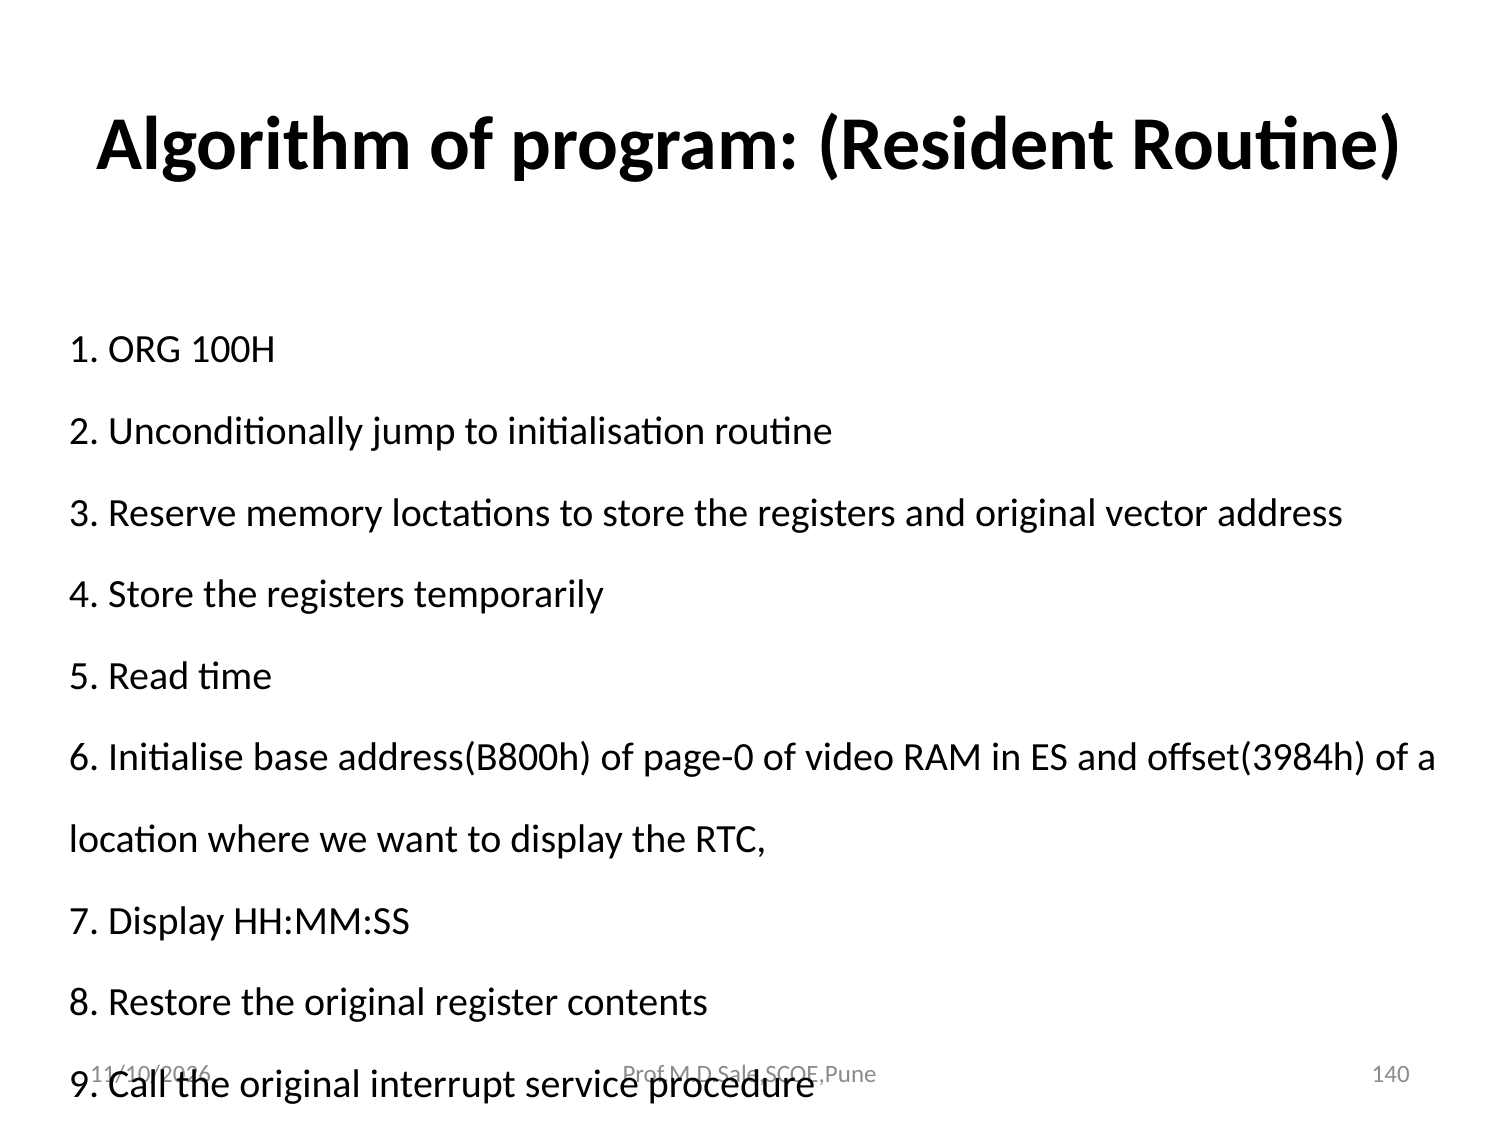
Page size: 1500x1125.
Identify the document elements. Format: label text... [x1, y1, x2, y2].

footer Prof.M.D.Sale,SCOE,Pune [512, 1042, 988, 1103]
title Algorithm of program: (Resident Routine) [75, 45, 1425, 200]
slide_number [75, 1042, 425, 1103]
slide_number 140 [1074, 1042, 1425, 1103]
list 1. ORG 100H 2. Unconditionally jump to initialisation routine 3. Reserve memory loctations to store the registers and original vector address 4. Store the registers temporarily 5. Read time 6. Initialise base address(B800h) of page-0 of video RAM in ES and offset(3984h) of a location where we want to display the RTC, 7. Display HH:MM:SS 8. Restore the original register contents 9. Call the original interrupt service procedure [0, 200, 1500, 1125]
